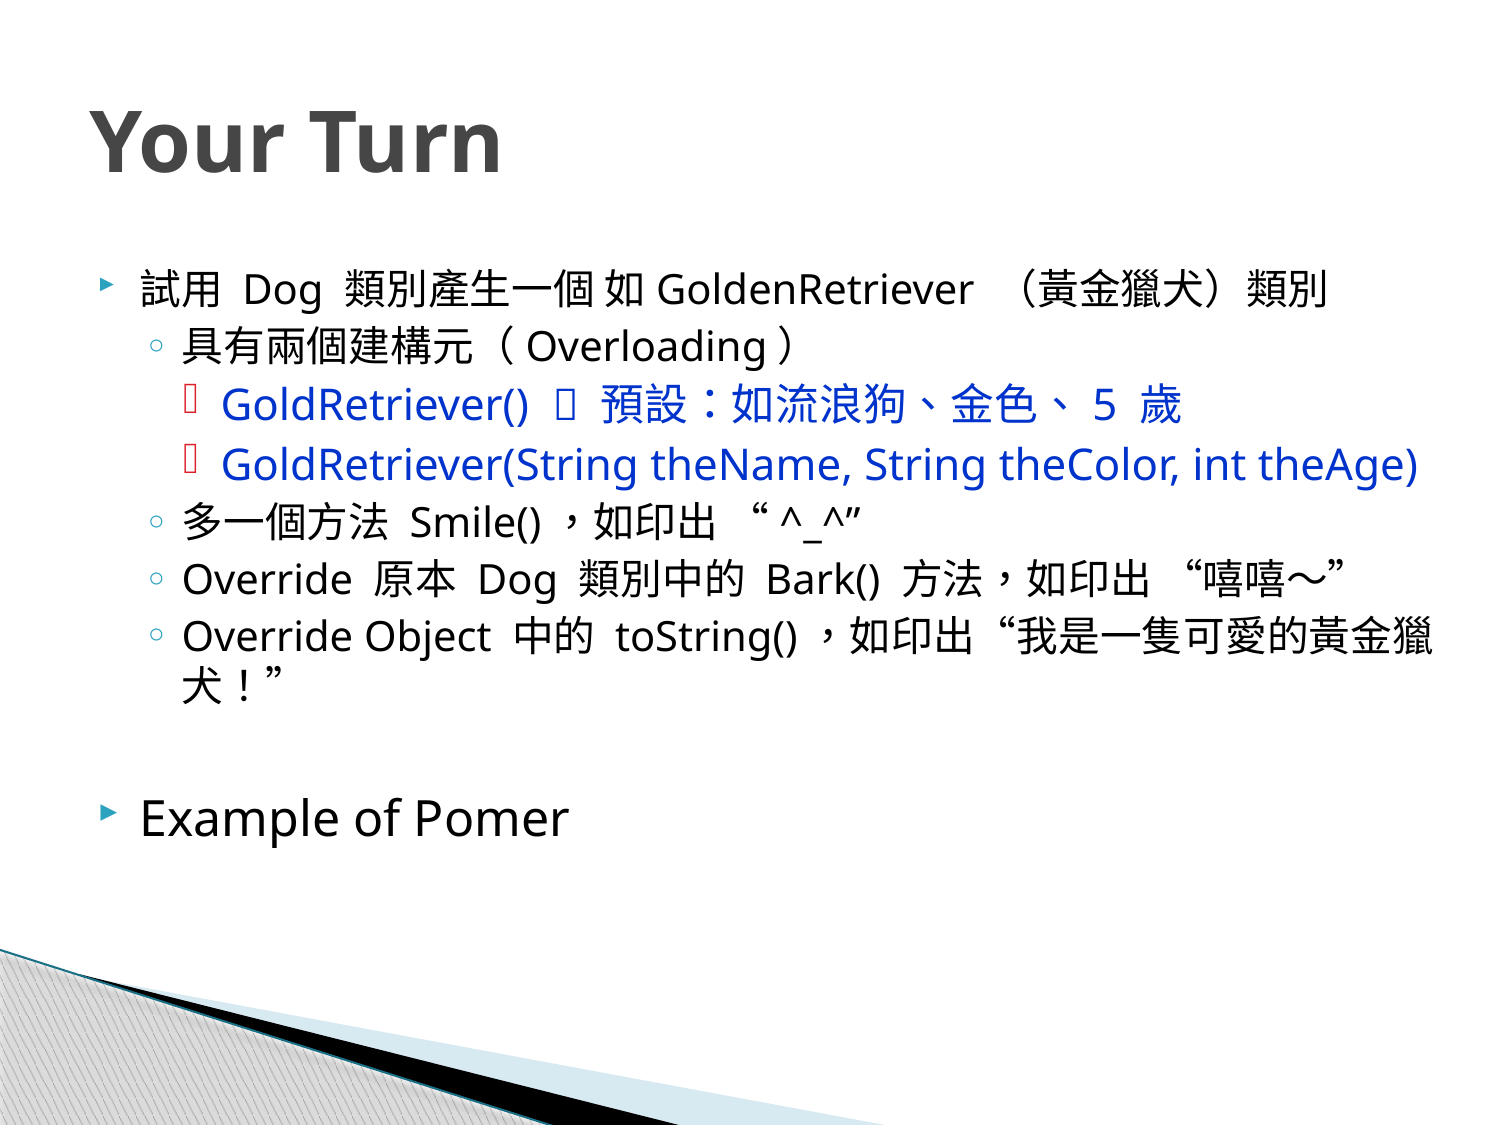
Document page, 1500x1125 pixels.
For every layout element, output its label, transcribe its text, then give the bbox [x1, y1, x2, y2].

title Your Turn [75, 45, 1425, 233]
list 試用 Dog 類別產生一個 如GoldenRetriever （黃金獵犬）類別 具有兩個建構元（Overloading） GoldRetriever()  預設：如流浪狗、金色、5 歲 GoldRetriever(String theName, String theColor, int theAge) 多一個方法 Smile()，如印出 “^_^” Override 原本 Dog 類別中的 Bark() 方法，如印出 “嘻嘻～” Override Object 中的 toString()，如印出“我是一隻可愛的黃金獵犬！” Example of Pomer [64, 255, 1463, 1071]
